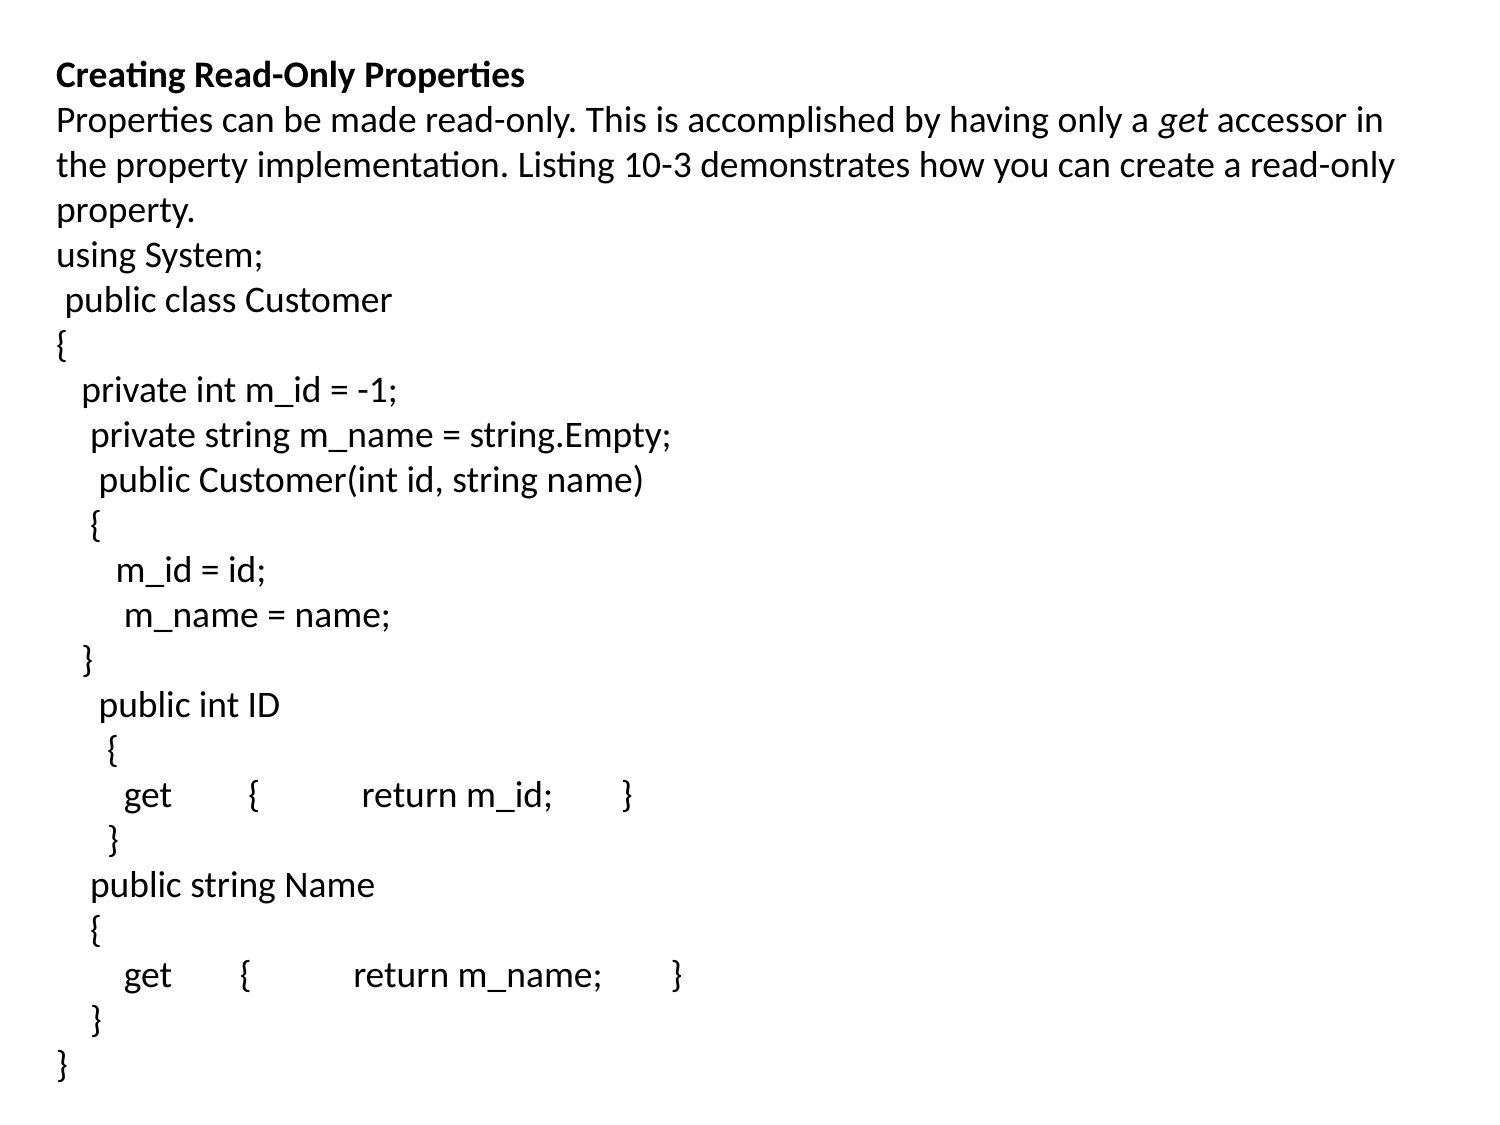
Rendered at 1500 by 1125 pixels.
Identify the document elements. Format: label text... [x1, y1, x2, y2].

text_box Creating Read-Only Properties Properties can be made read-only. This is accomplished by having only a get accessor in the property implementation. Listing 10-3 demonstrates how you can create a read-only property. using System; public class Customer { private int m_id = -1; private string m_name = string.Empty; public Customer(int id, string name) { m_id = id; m_name = name; } public int ID { get { return m_id; } } public string Name { get { return m_name; } } } [41, 42, 1436, 1093]
